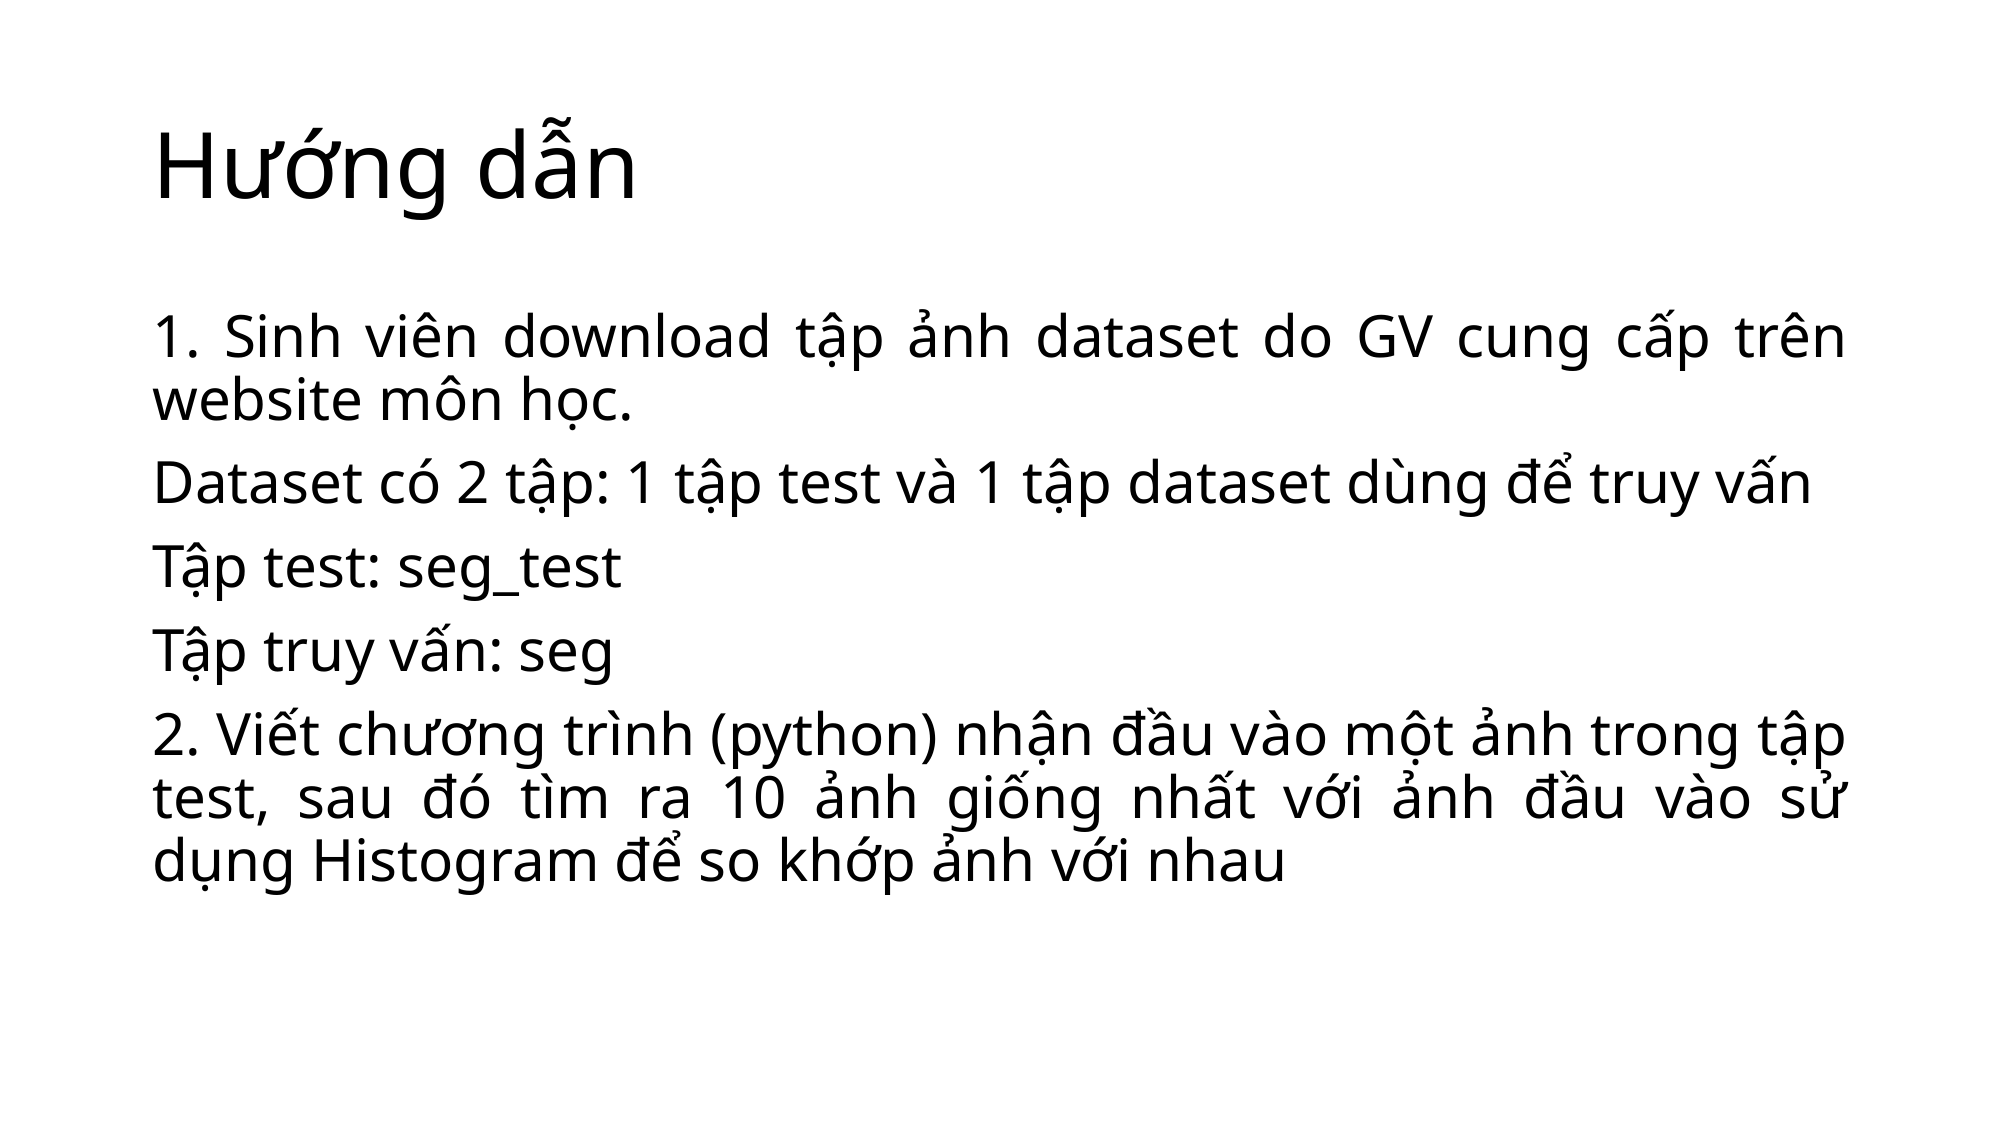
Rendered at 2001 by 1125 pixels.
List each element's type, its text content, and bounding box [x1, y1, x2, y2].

list 1. Sinh viên download tập ảnh dataset do GV cung cấp trên website môn học. Dataset có 2 tập: 1 tập test và 1 tập dataset dùng để truy vấn Tập test: seg_test Tập truy vấn: seg 2. Viết chương trình (python) nhận đầu vào một ảnh trong tập test, sau đó tìm ra 10 ảnh giống nhất với ảnh đầu vào sử dụng Histogram để so khớp ảnh với nhau [137, 299, 1863, 1014]
title Hướng dẫn [137, 59, 1863, 278]
